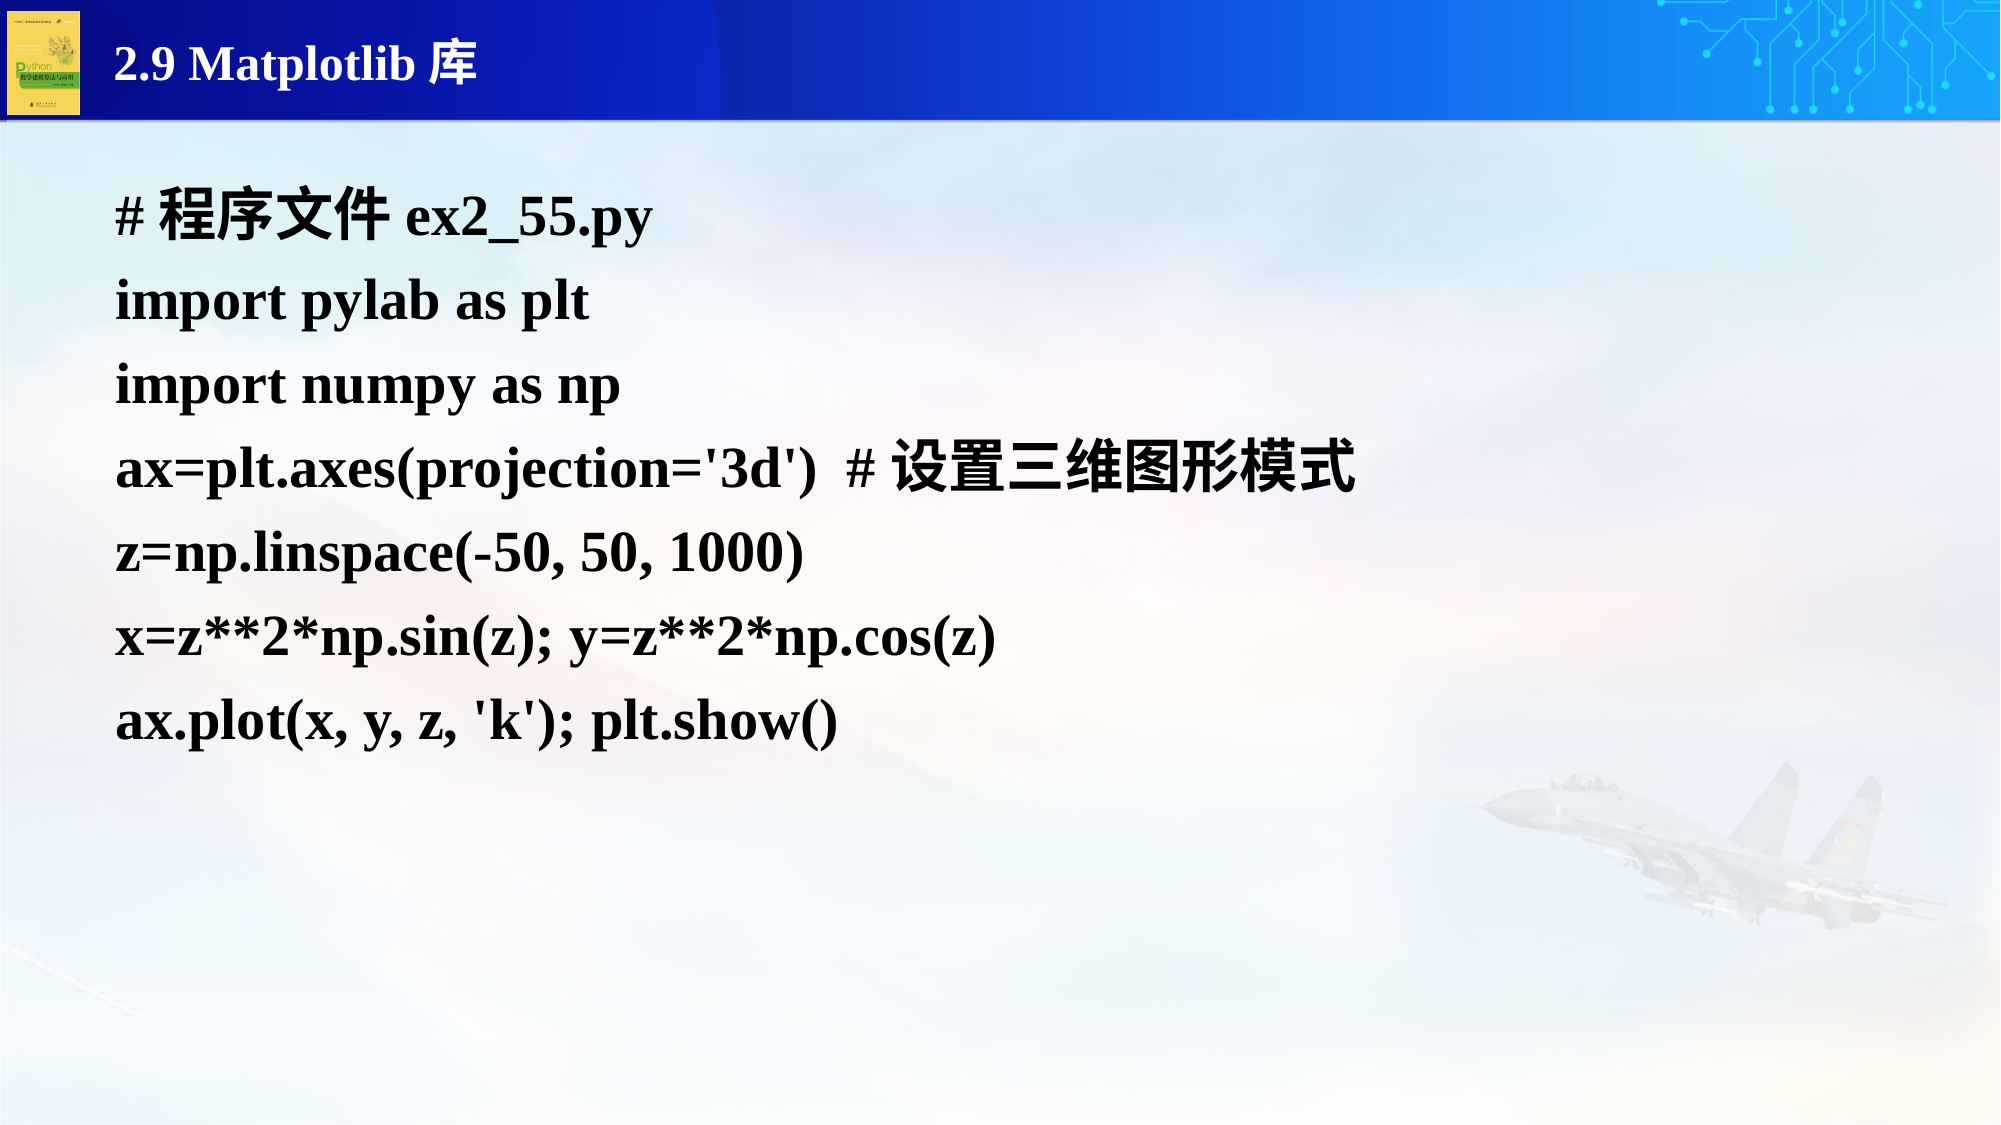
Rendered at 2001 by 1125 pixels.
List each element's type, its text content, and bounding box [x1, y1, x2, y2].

picture [0, 0, 2001, 1125]
text_box #程序文件ex2_55.py import pylab as plt import numpy as np ax=plt.axes(projection='3d') #设置三维图形模式 z=np.linspace(-50, 50, 1000) x=z**2*np.sin(z); y=z**2*np.cos(z) ax.plot(x, y, z, 'k'); plt.show() [100, 155, 1975, 759]
